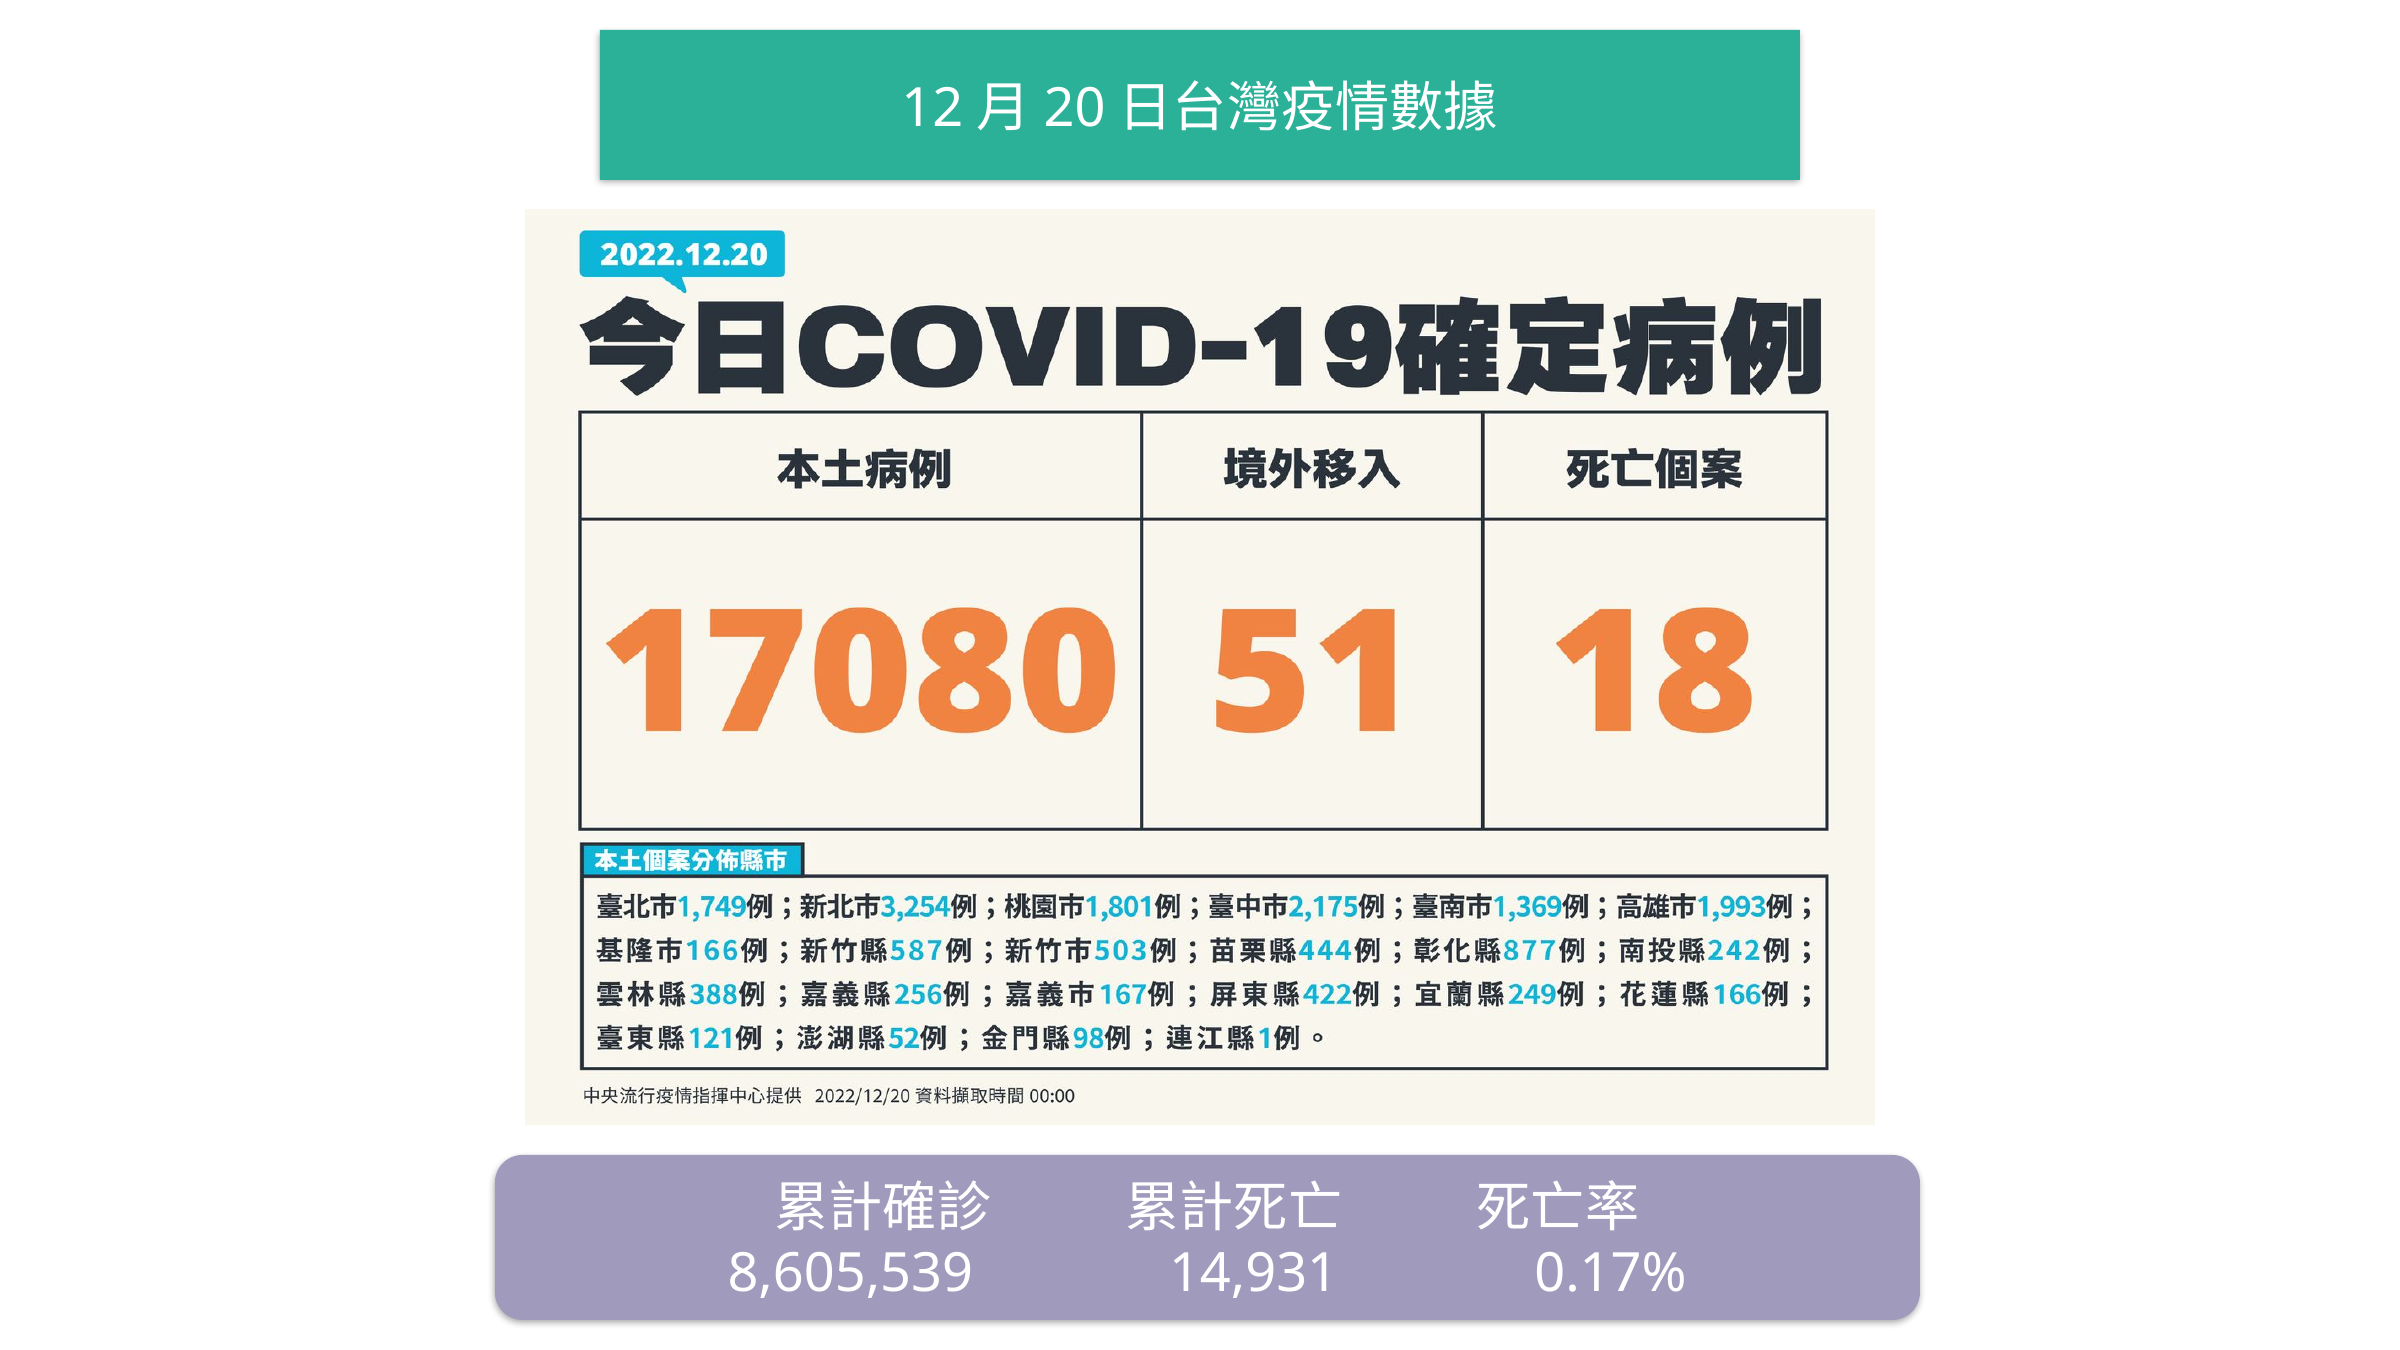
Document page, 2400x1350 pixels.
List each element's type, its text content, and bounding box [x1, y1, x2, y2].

text_box 累計確診 累計死亡 死亡率 8,605,539 14,931 0.17% [494, 1154, 1921, 1321]
text_box 12月20日台灣疫情數據 [599, 29, 1801, 181]
picture [524, 209, 1876, 1126]
